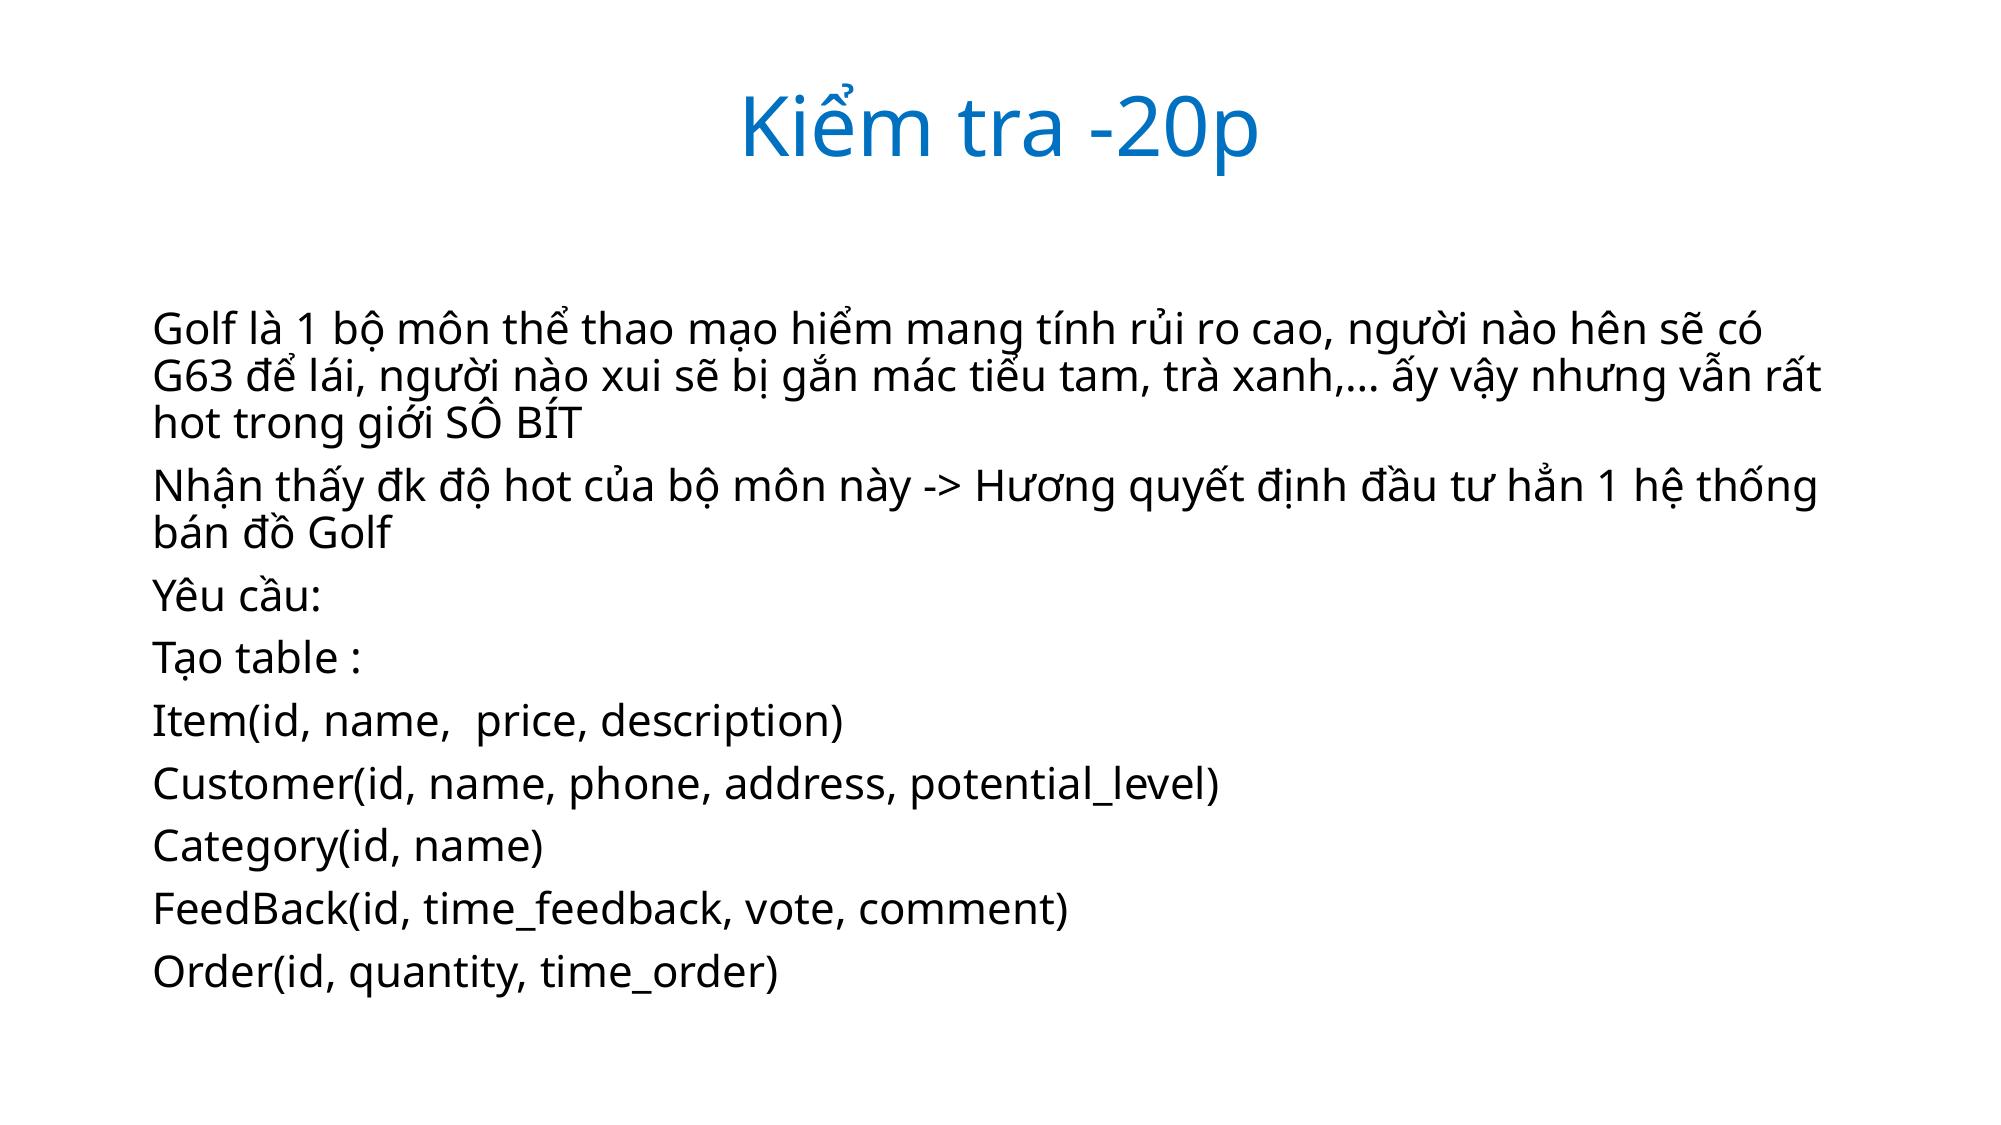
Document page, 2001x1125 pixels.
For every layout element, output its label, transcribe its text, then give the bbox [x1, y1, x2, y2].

text_box Kiểm tra -20p [137, 59, 1863, 200]
list Golf là 1 bộ môn thể thao mạo hiểm mang tính rủi ro cao, người nào hên sẽ có G63 để lái, người nào xui sẽ bị gắn mác tiểu tam, trà xanh,… ấy vậy nhưng vẫn rất hot trong giới SÔ BÍT Nhận thấy đk độ hot của bộ môn này -> Hương quyết định đầu tư hẳn 1 hệ thống bán đồ Golf Yêu cầu: Tạo table : Item(id, name, price, description) Customer(id, name, phone, address, potential_level) Category(id, name) FeedBack(id, time_feedback, vote, comment) Order(id, quantity, time_order) [137, 299, 1863, 1014]
